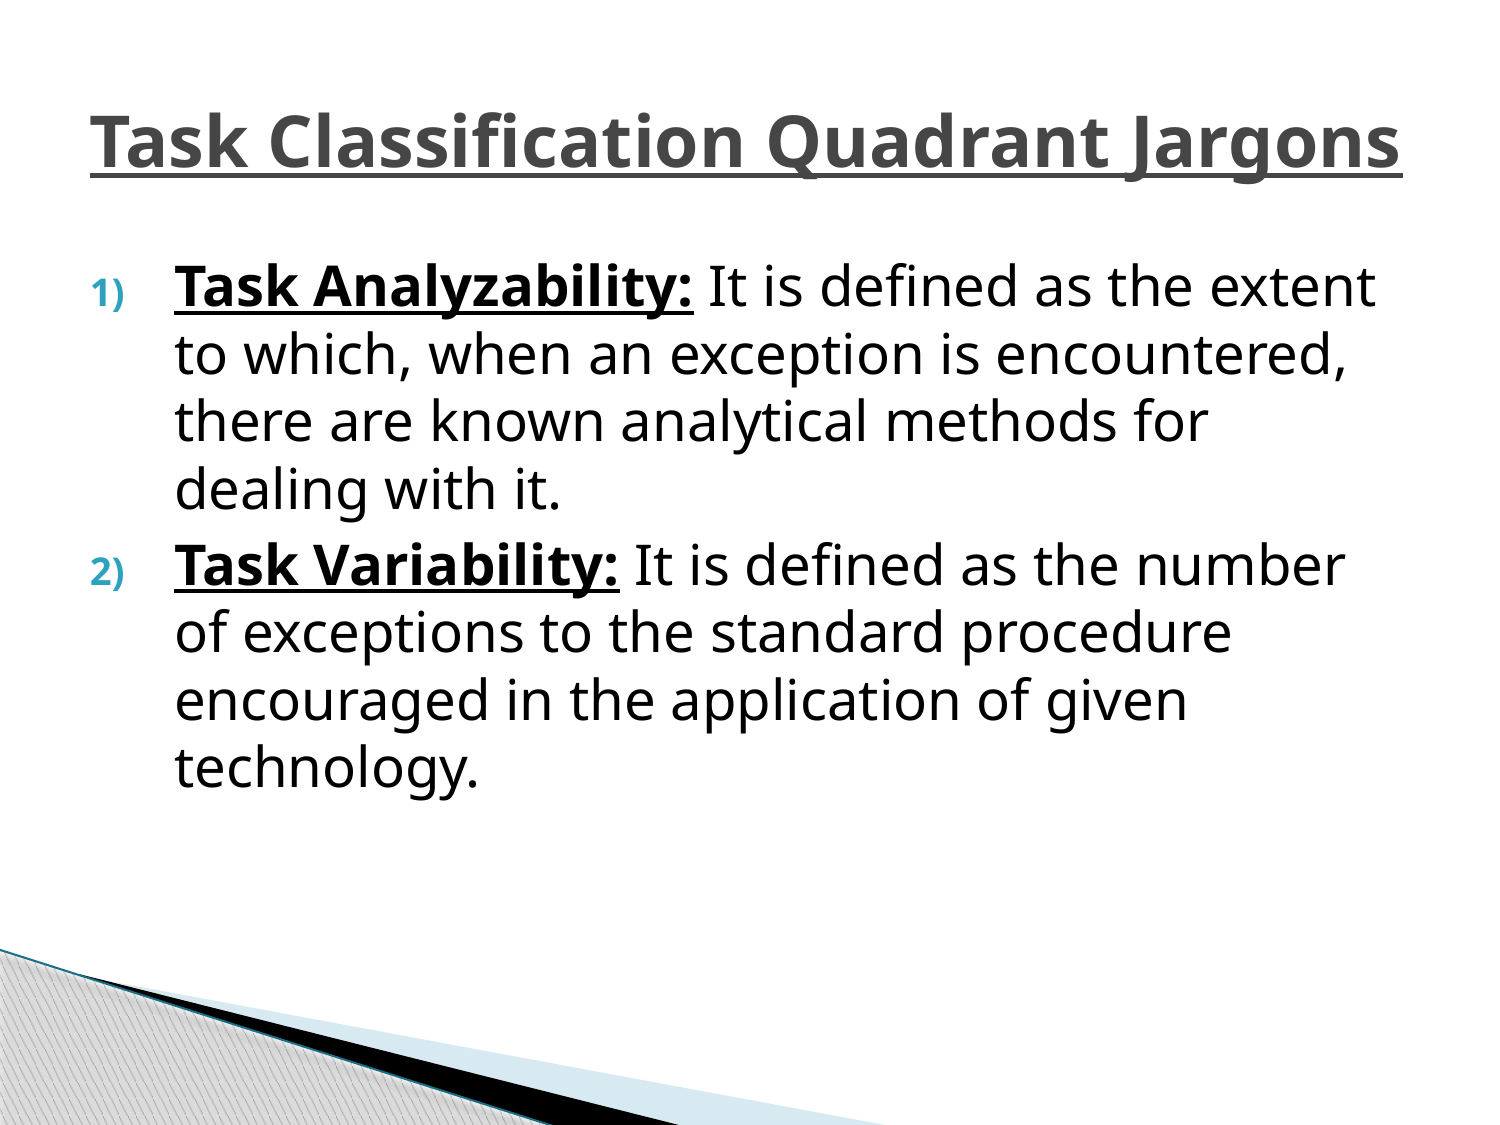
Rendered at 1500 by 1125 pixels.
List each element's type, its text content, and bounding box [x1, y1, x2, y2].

title Task Classification Quadrant Jargons [75, 45, 1425, 233]
list Task Analyzability: It is defined as the extent to which, when an exception is encountered, there are known analytical methods for dealing with it. Task Variability: It is defined as the number of exceptions to the standard procedure encouraged in the application of given technology. [75, 243, 1425, 986]
